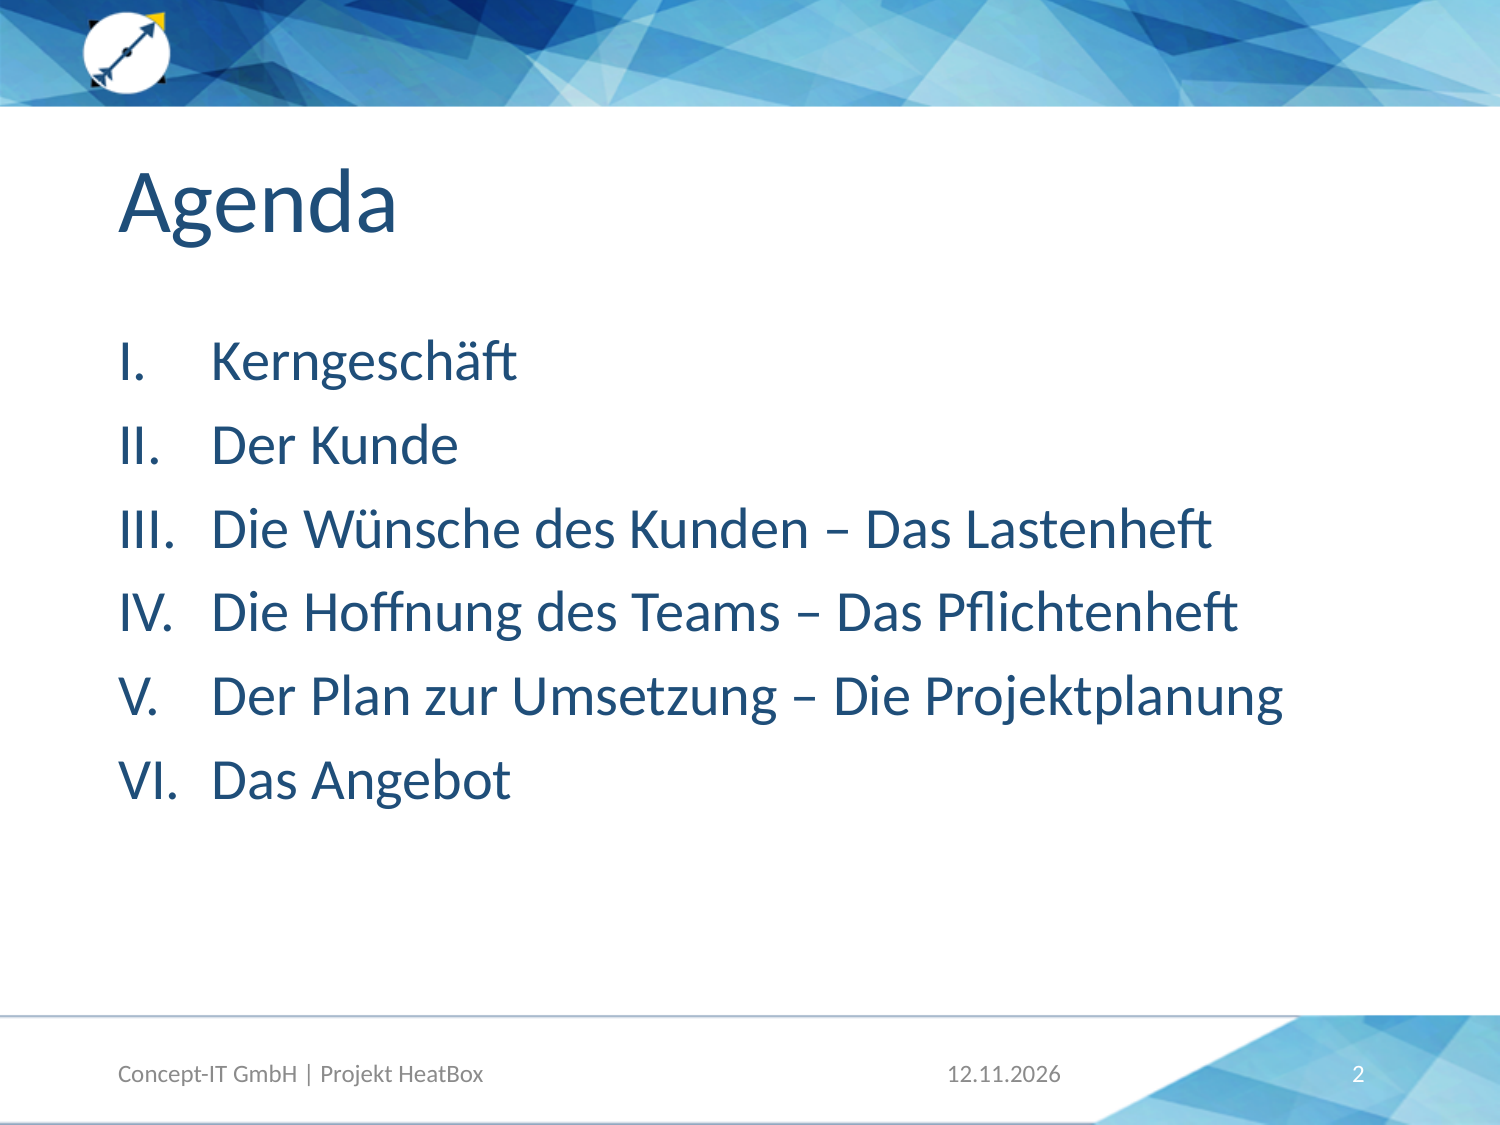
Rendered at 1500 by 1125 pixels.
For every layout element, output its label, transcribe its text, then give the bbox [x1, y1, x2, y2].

list Kerngeschäft Der Kunde Die Wünsche des Kunden – Das Lastenheft Die Hoffnung des Teams – Das Pflichtenheft Der Plan zur Umsetzung – Die Projektplanung Das Angebot [103, 322, 1397, 984]
picture [0, 0, 1500, 1125]
footer Concept-IT GmbH | Projekt HeatBox [103, 1042, 806, 1103]
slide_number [931, 1042, 1077, 1103]
title Agenda [103, 128, 1397, 278]
slide_number 2 [1320, 1042, 1397, 1103]
